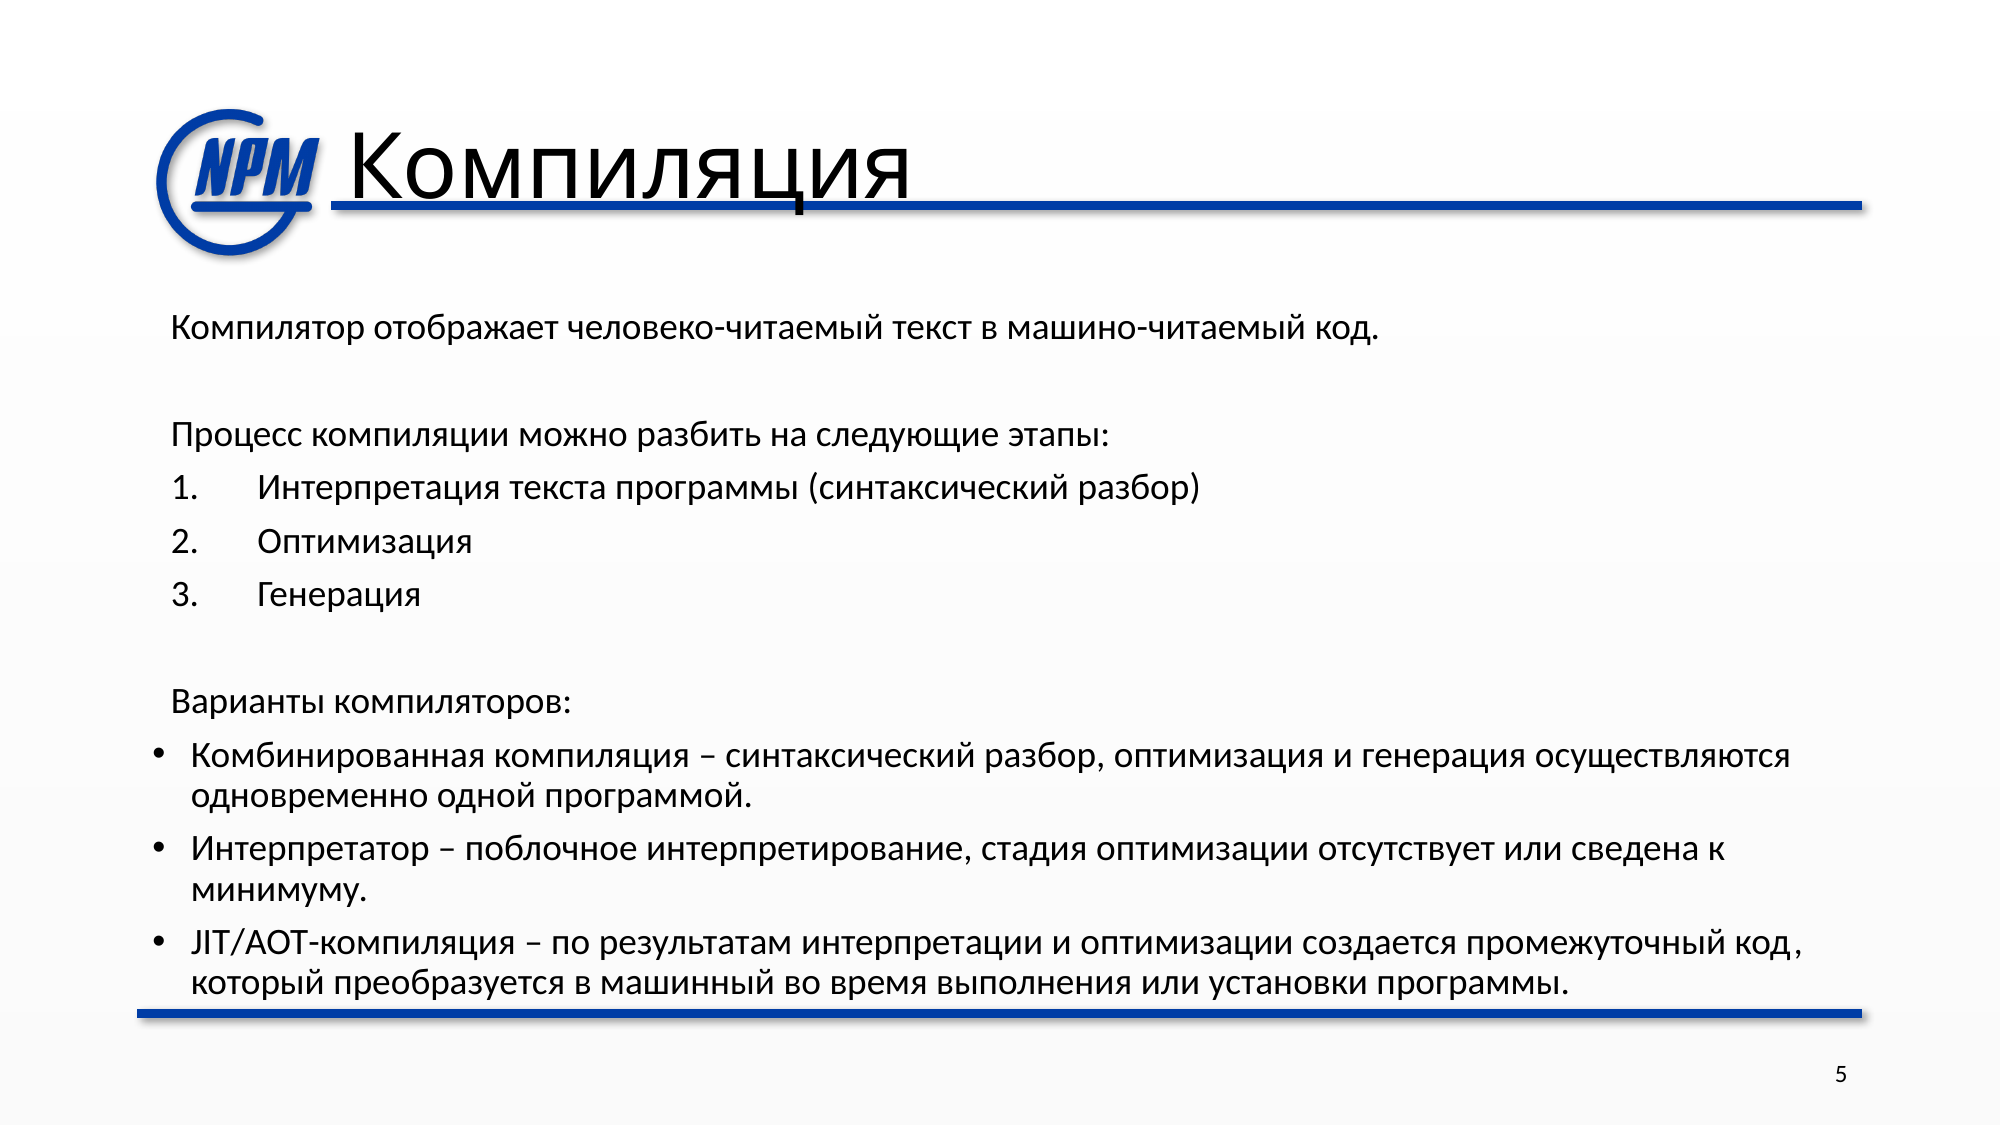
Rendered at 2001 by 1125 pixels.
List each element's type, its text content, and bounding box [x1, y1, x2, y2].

title Компиляция [331, 59, 1863, 278]
slide_number 5 [1412, 1042, 1863, 1103]
list Компилятор отображает человеко-читаемый текст в машино-читаемый код. Процесс компиляции можно разбить на следующие этапы: Интерпретация текста программы (синтаксический разбор) Оптимизация Генерация Варианты компиляторов: Комбинированная компиляция – синтаксический разбор, оптимизация и генерация осуществляются одновременно одной программой. Интерпретатор – поблочное интерпретирование, стадия оптимизации отсутствует или сведена к минимуму. JIT/AOT-компиляция – по результатам интерпретации и оптимизации создается промежуточный код, который преобразуется в машинный во время выполнения или установки программы. [137, 299, 1863, 1014]
picture [137, 93, 331, 271]
